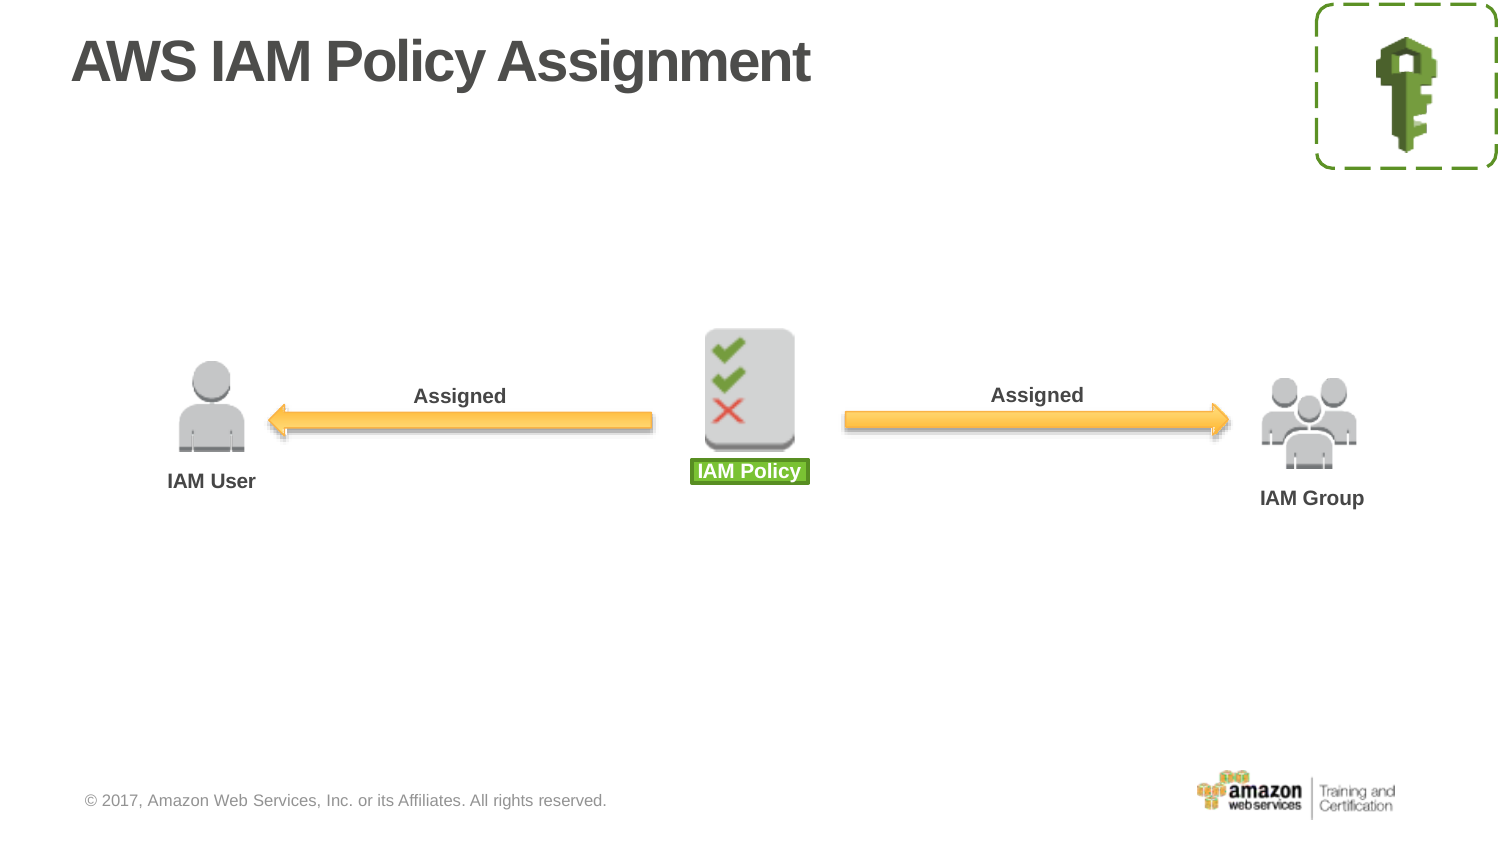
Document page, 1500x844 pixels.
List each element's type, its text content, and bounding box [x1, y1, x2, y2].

text_box [268, 421, 283, 436]
text_box [285, 404, 652, 412]
text_box [1376, 37, 1438, 153]
text_box [845, 428, 1212, 435]
text_box [1214, 420, 1229, 435]
text_box [285, 428, 652, 436]
text_box [263, 402, 659, 446]
title AWS IAM Policy Assignment [67, 22, 865, 98]
text_box [268, 404, 652, 436]
text_box IAM User [165, 467, 260, 493]
picture [1197, 770, 1395, 820]
text_box Assigned [411, 382, 509, 408]
text_box [845, 403, 1229, 436]
text_box [1261, 378, 1357, 469]
text_box © 2017, Amazon Web Services, Inc. or its Affiliates. All rights reserved. [82, 789, 613, 810]
text_box [837, 401, 1234, 445]
text_box [705, 328, 795, 452]
text_box IAM Group [1257, 484, 1369, 510]
text_box [845, 403, 1212, 411]
text_box [268, 404, 283, 419]
text_box [178, 361, 245, 452]
text_box Assigned [988, 381, 1086, 407]
text_box [1213, 403, 1229, 419]
text_box IAM Policy [691, 459, 809, 483]
text_box [1316, 4, 1497, 169]
